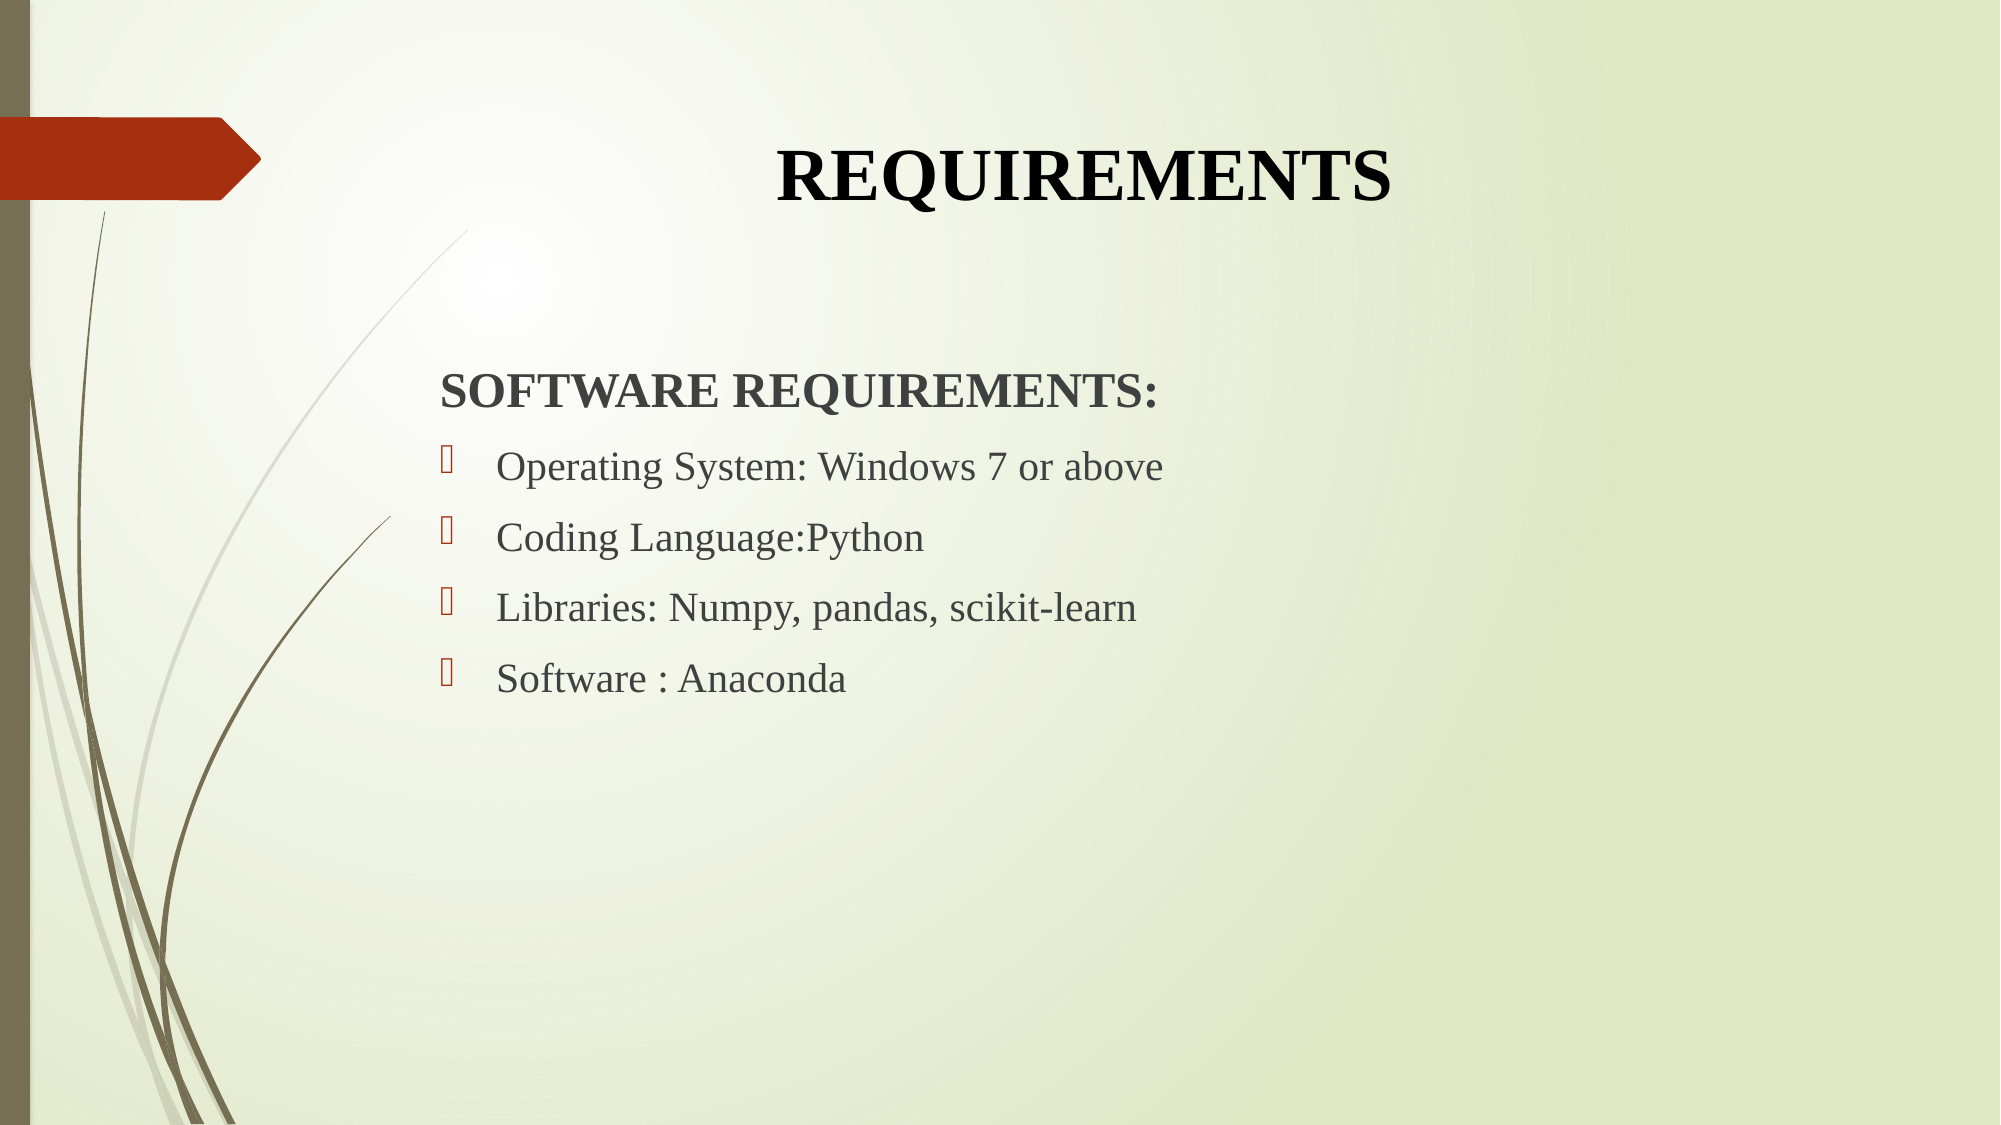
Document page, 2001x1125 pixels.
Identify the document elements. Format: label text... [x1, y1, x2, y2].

list SOFTWARE REQUIREMENTS: Operating System: Windows 7 or above Coding Language:Python Libraries: Numpy, pandas, scikit-learn Software : Anaconda [424, 350, 1888, 970]
title REQUIREMENTS [705, 118, 1687, 289]
